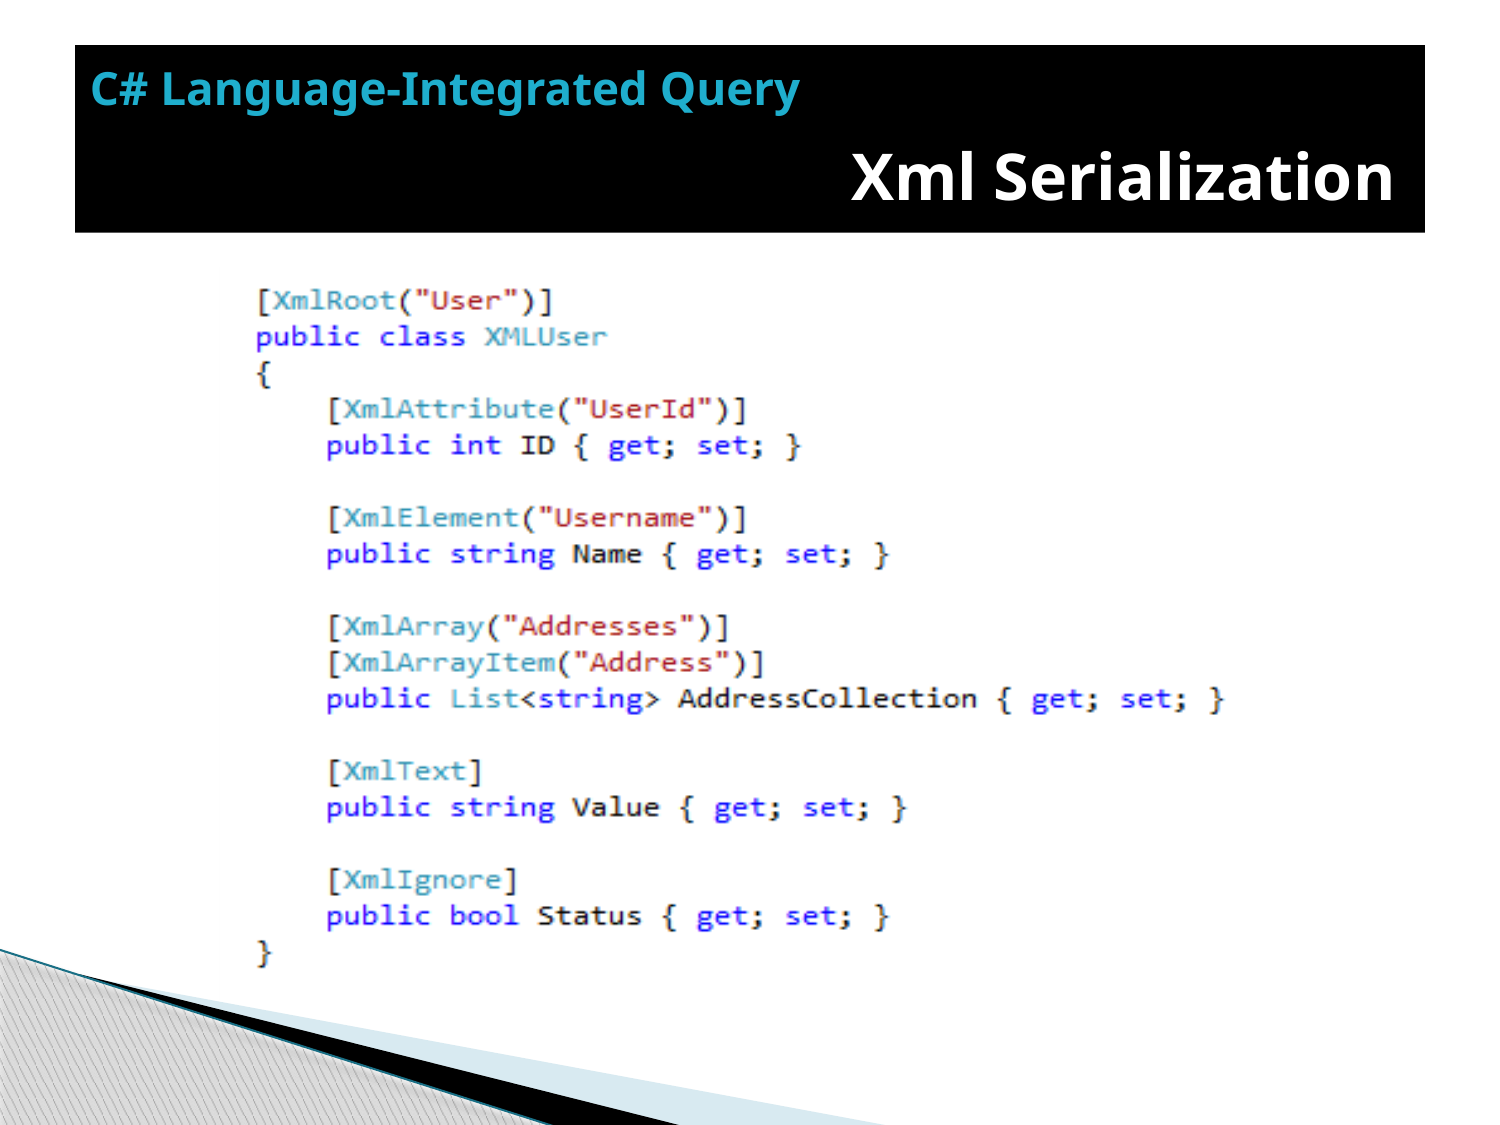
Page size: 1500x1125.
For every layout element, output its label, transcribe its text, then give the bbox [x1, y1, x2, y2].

title C# Language-Integrated Query Xml Serialization [75, 45, 1425, 233]
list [218, 266, 1329, 1000]
